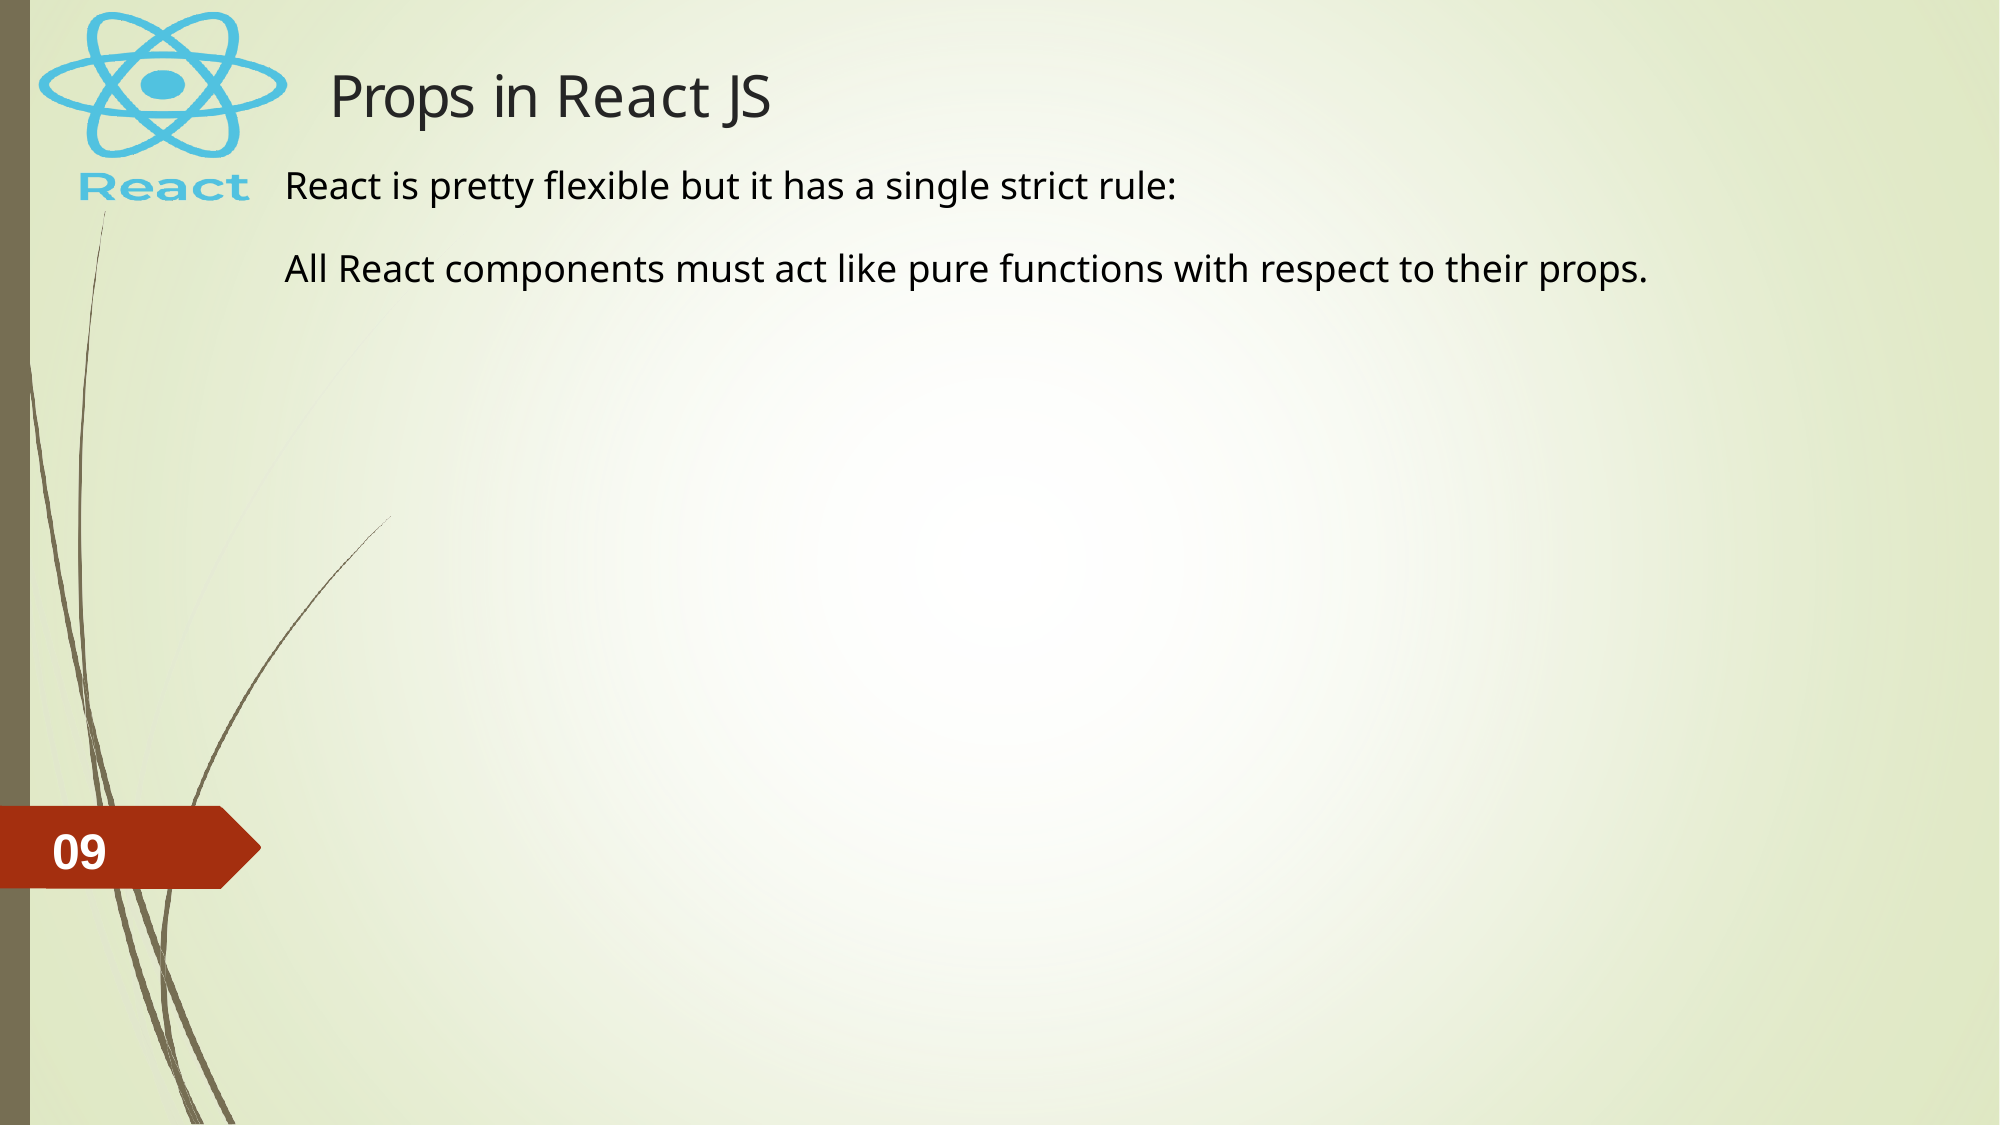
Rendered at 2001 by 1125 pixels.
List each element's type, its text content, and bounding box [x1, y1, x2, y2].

picture [0, 0, 2000, 1125]
title Props in React JS [330, 56, 809, 160]
text_box React is pretty flexible but it has a single strict rule: All React components must act like pure functions with respect to their props. [282, 160, 1762, 291]
text_box 09 [50, 817, 111, 880]
